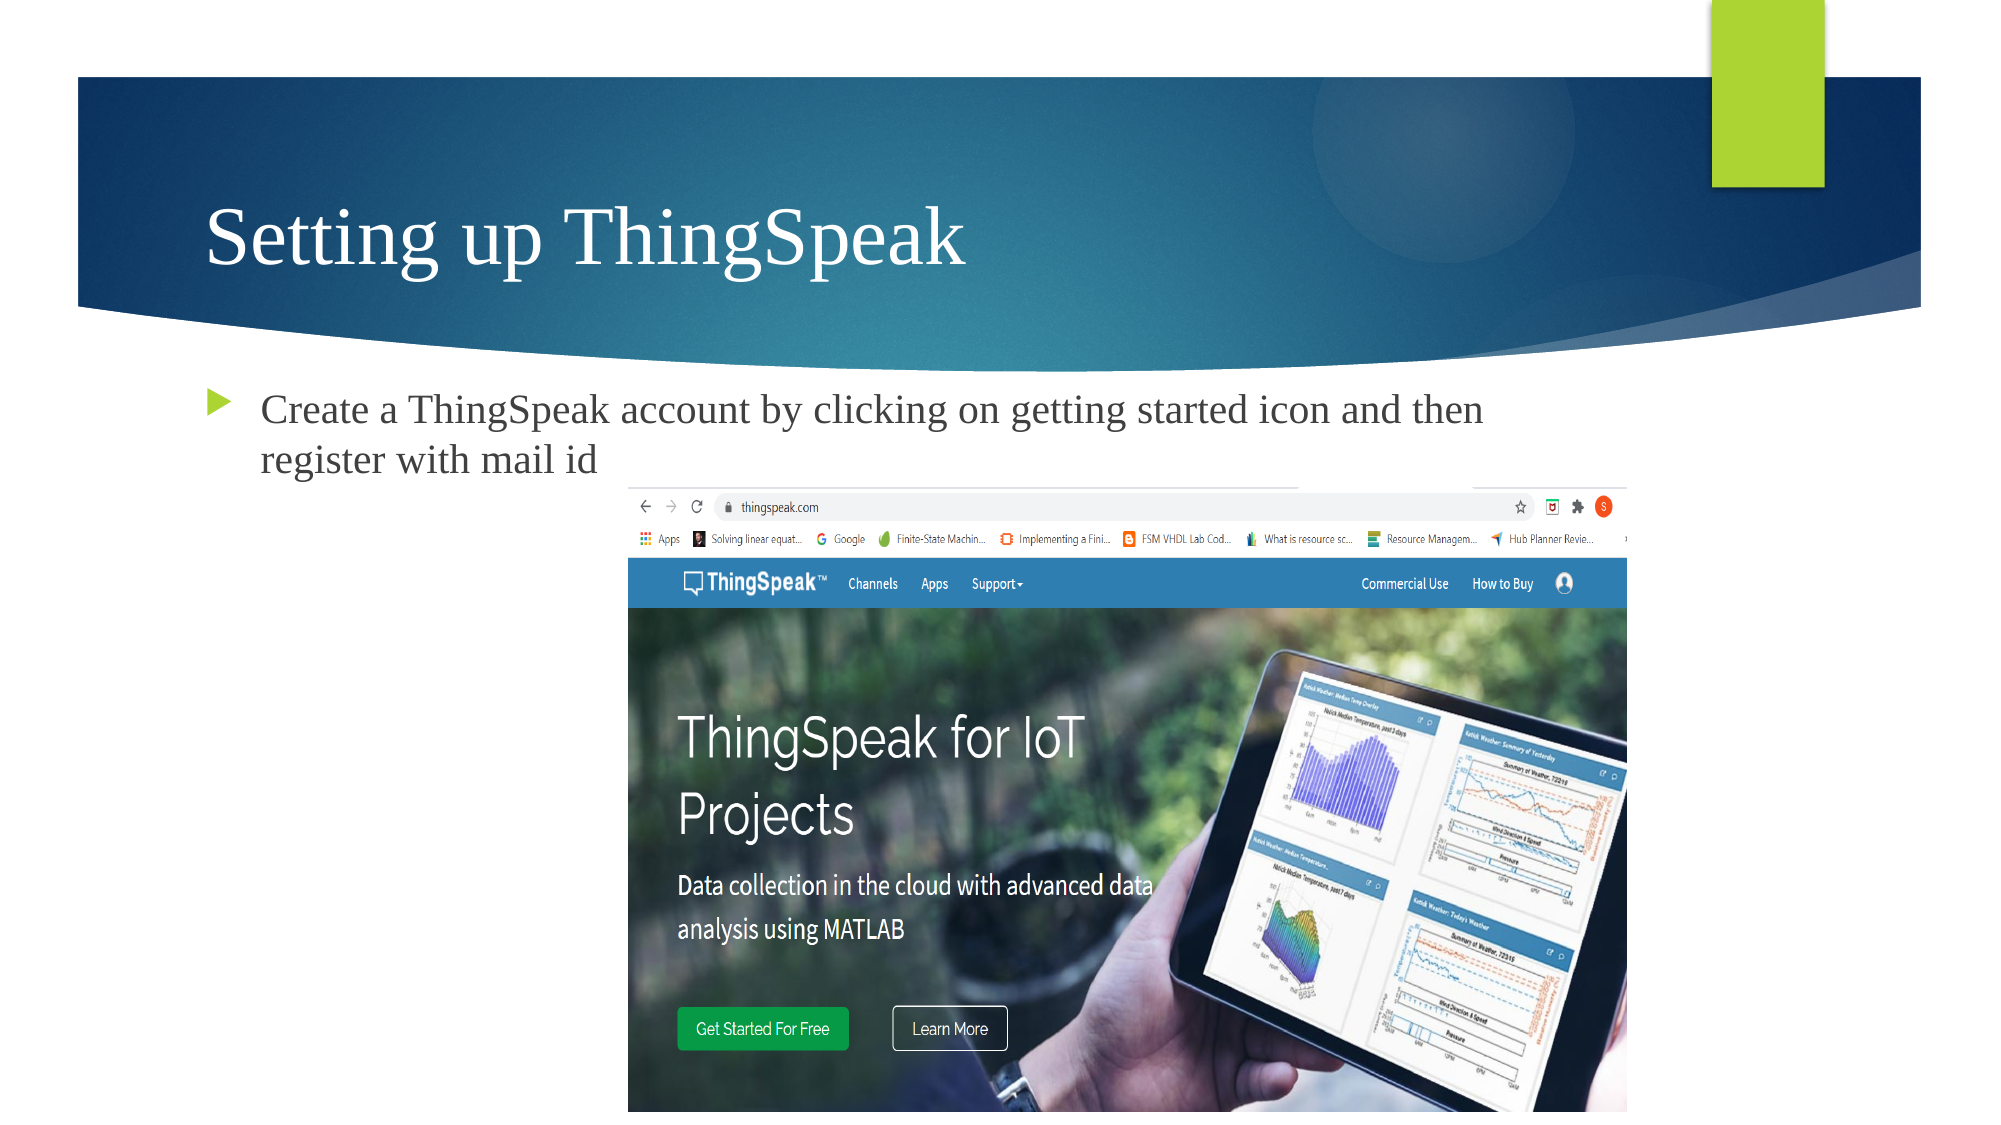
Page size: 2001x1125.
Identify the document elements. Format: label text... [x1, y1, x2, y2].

list Create a ThingSpeak account by clicking on getting started icon and then register with mail id [189, 374, 1627, 509]
title Setting up ThingSpeak [189, 140, 1627, 324]
picture [628, 487, 1627, 1114]
